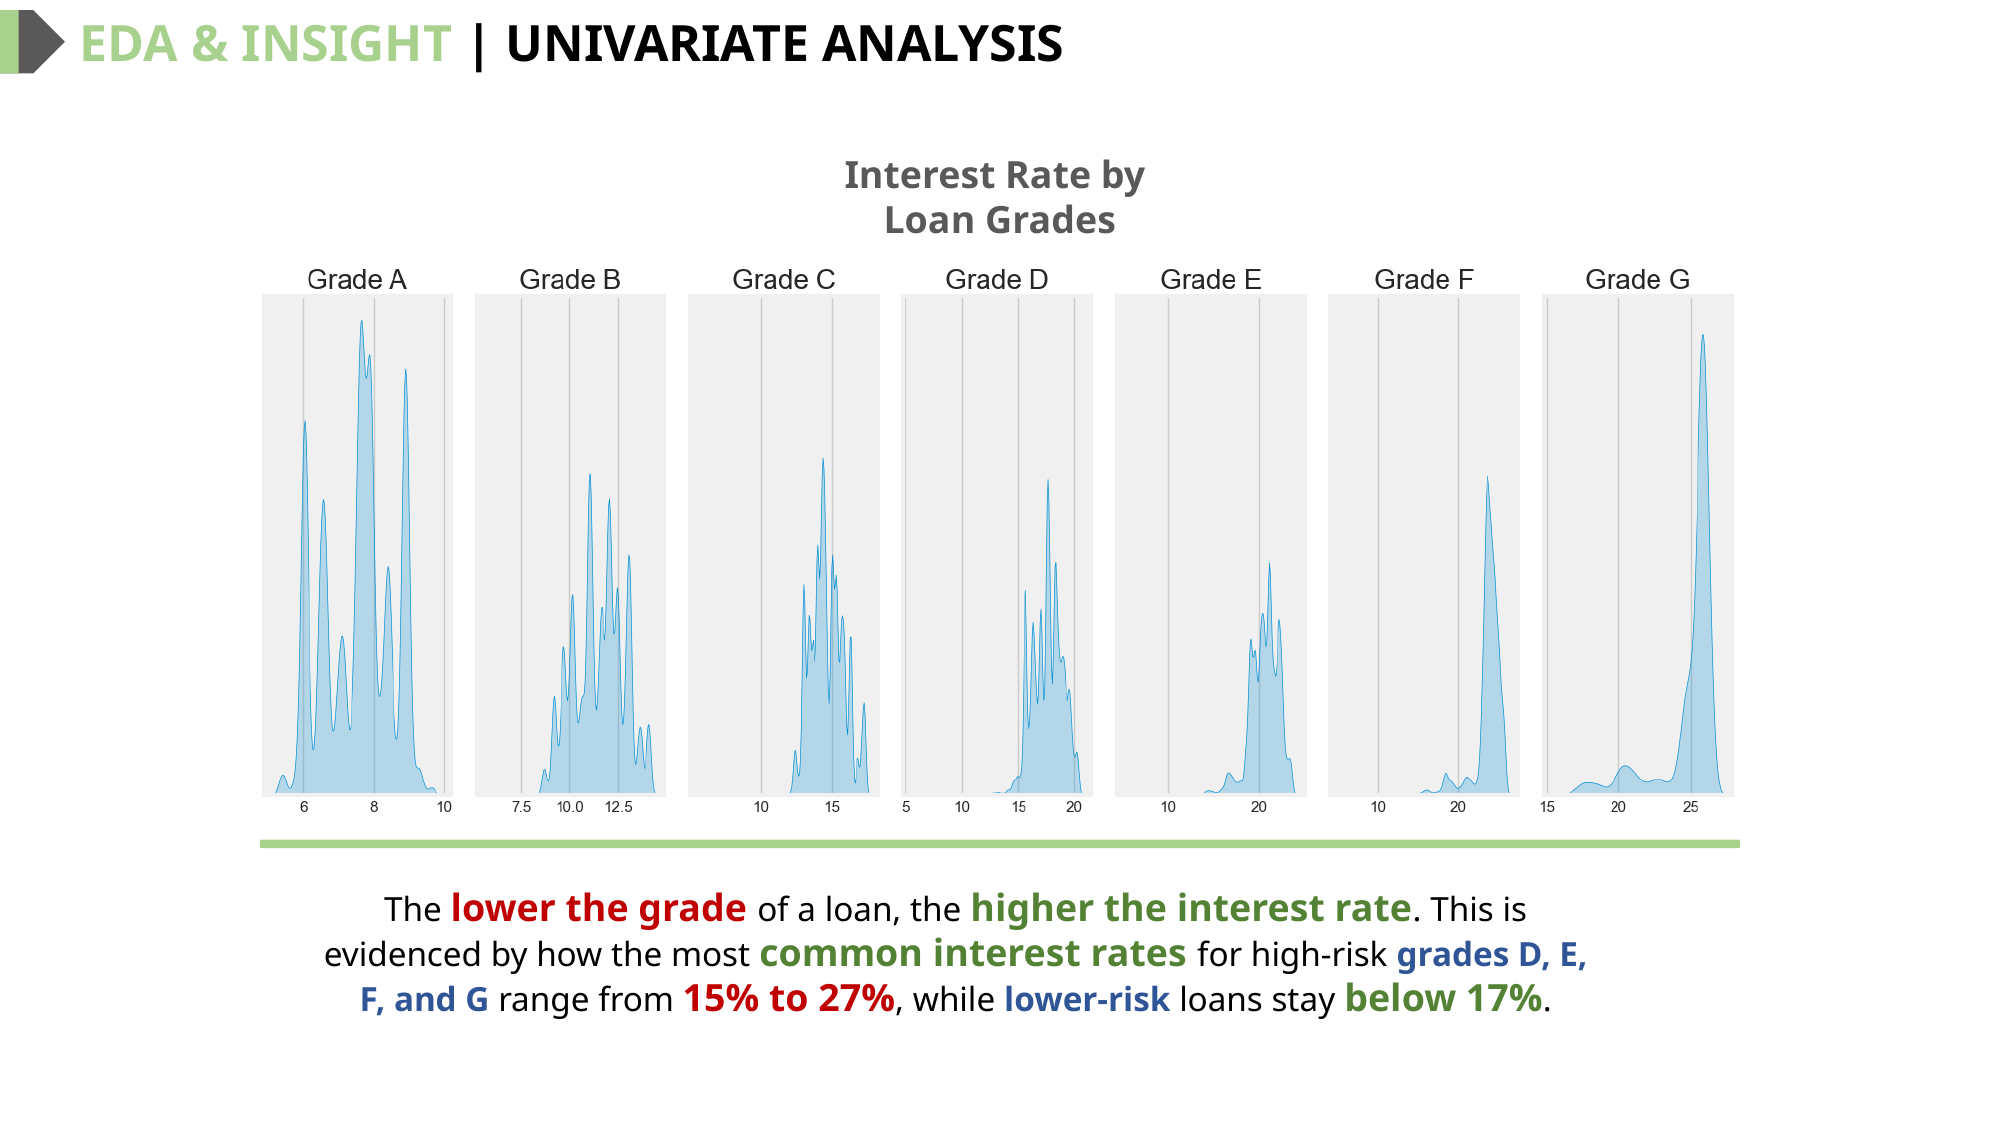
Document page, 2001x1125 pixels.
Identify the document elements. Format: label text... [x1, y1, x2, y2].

text_box The lower the grade of a loan, the higher the interest rate. This is evidenced by how the most common interest rates for high-risk grades D, E, F, and G range from 15% to 27%, while lower-risk loans stay below 17%. [290, 921, 1622, 982]
text_box EDA & INSIGHT | UNIVARIATE ANALYSIS [64, 3, 1723, 79]
text_box [259, 839, 1741, 849]
text_box Interest Rate by Loan Grades [693, 143, 1307, 248]
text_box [0, 10, 65, 74]
picture [260, 259, 1740, 823]
